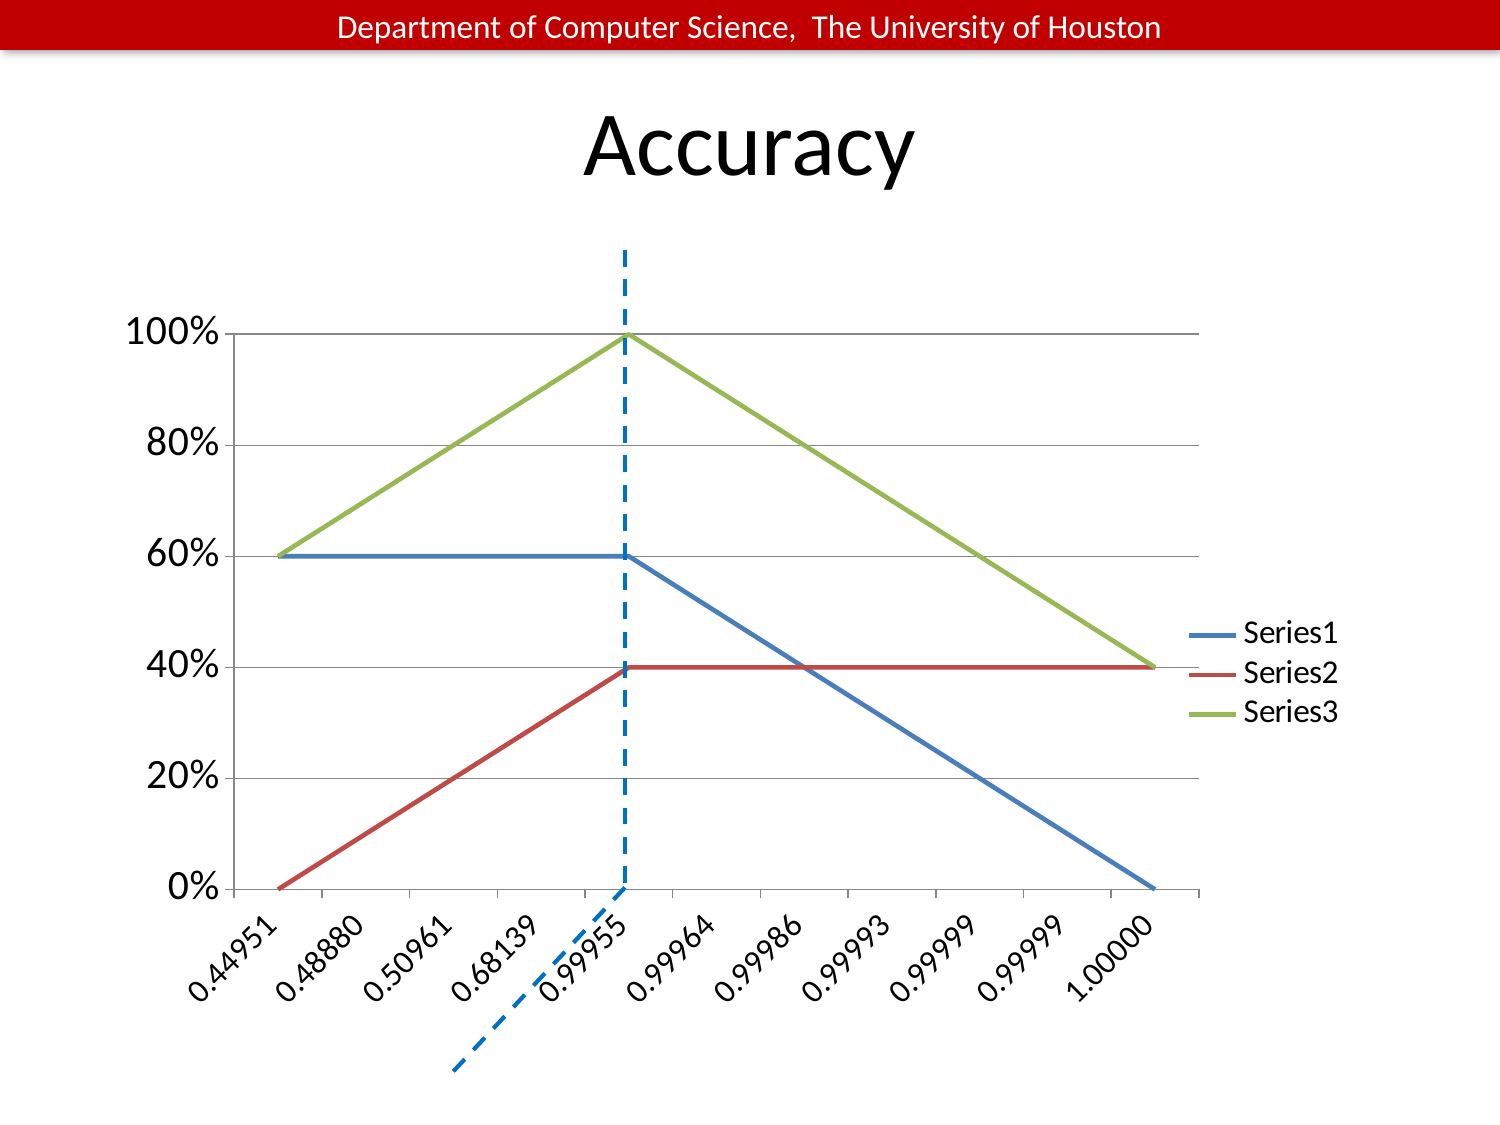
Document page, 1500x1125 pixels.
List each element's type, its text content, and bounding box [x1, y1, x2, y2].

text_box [443, 893, 632, 1069]
chart [87, 299, 1363, 1051]
title Accuracy [75, 45, 1425, 233]
